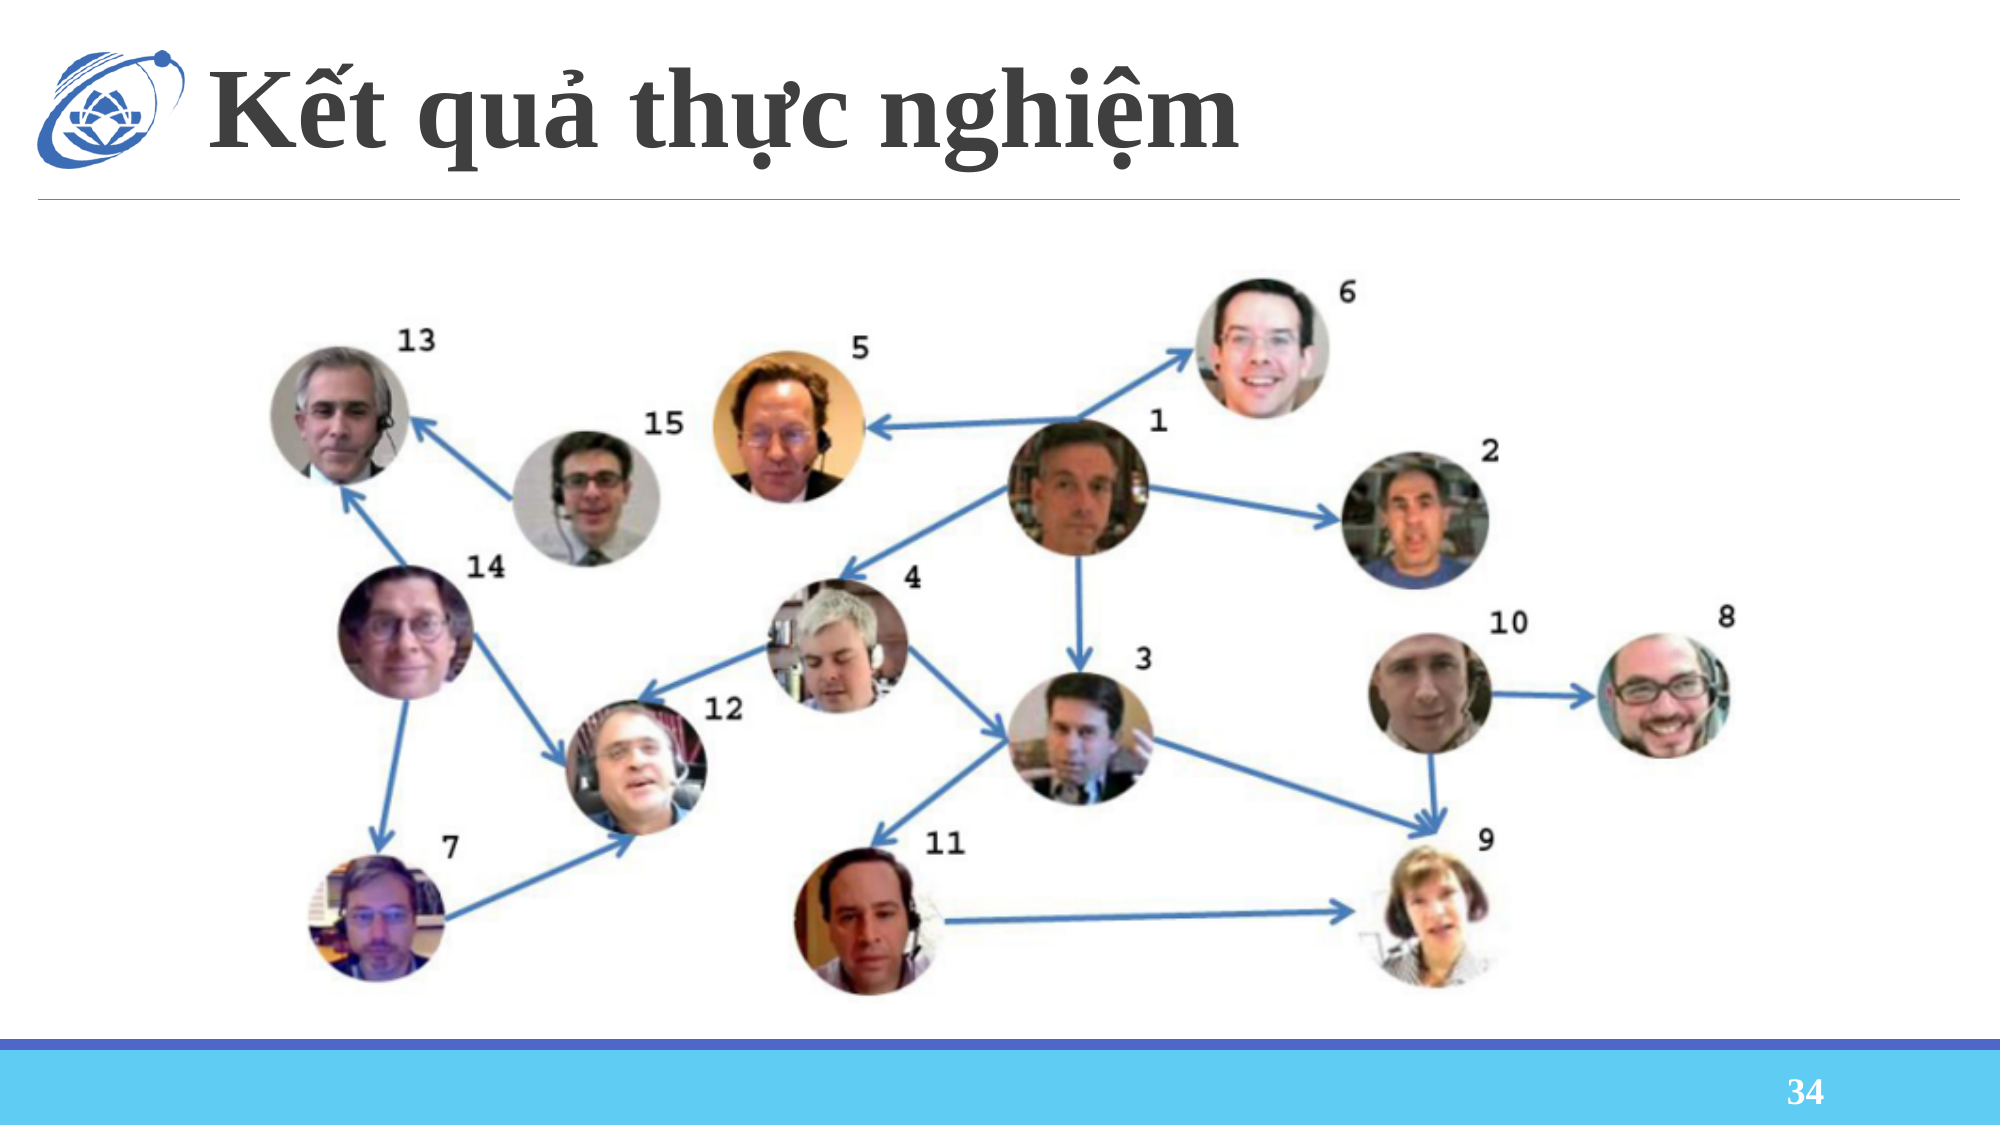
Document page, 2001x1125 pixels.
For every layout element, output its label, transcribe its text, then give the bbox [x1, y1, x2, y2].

picture [37, 34, 185, 183]
slide_number 34 [1624, 1059, 1840, 1120]
picture [215, 227, 1785, 1029]
title Kết quả thực nghiệm [193, 47, 1961, 192]
